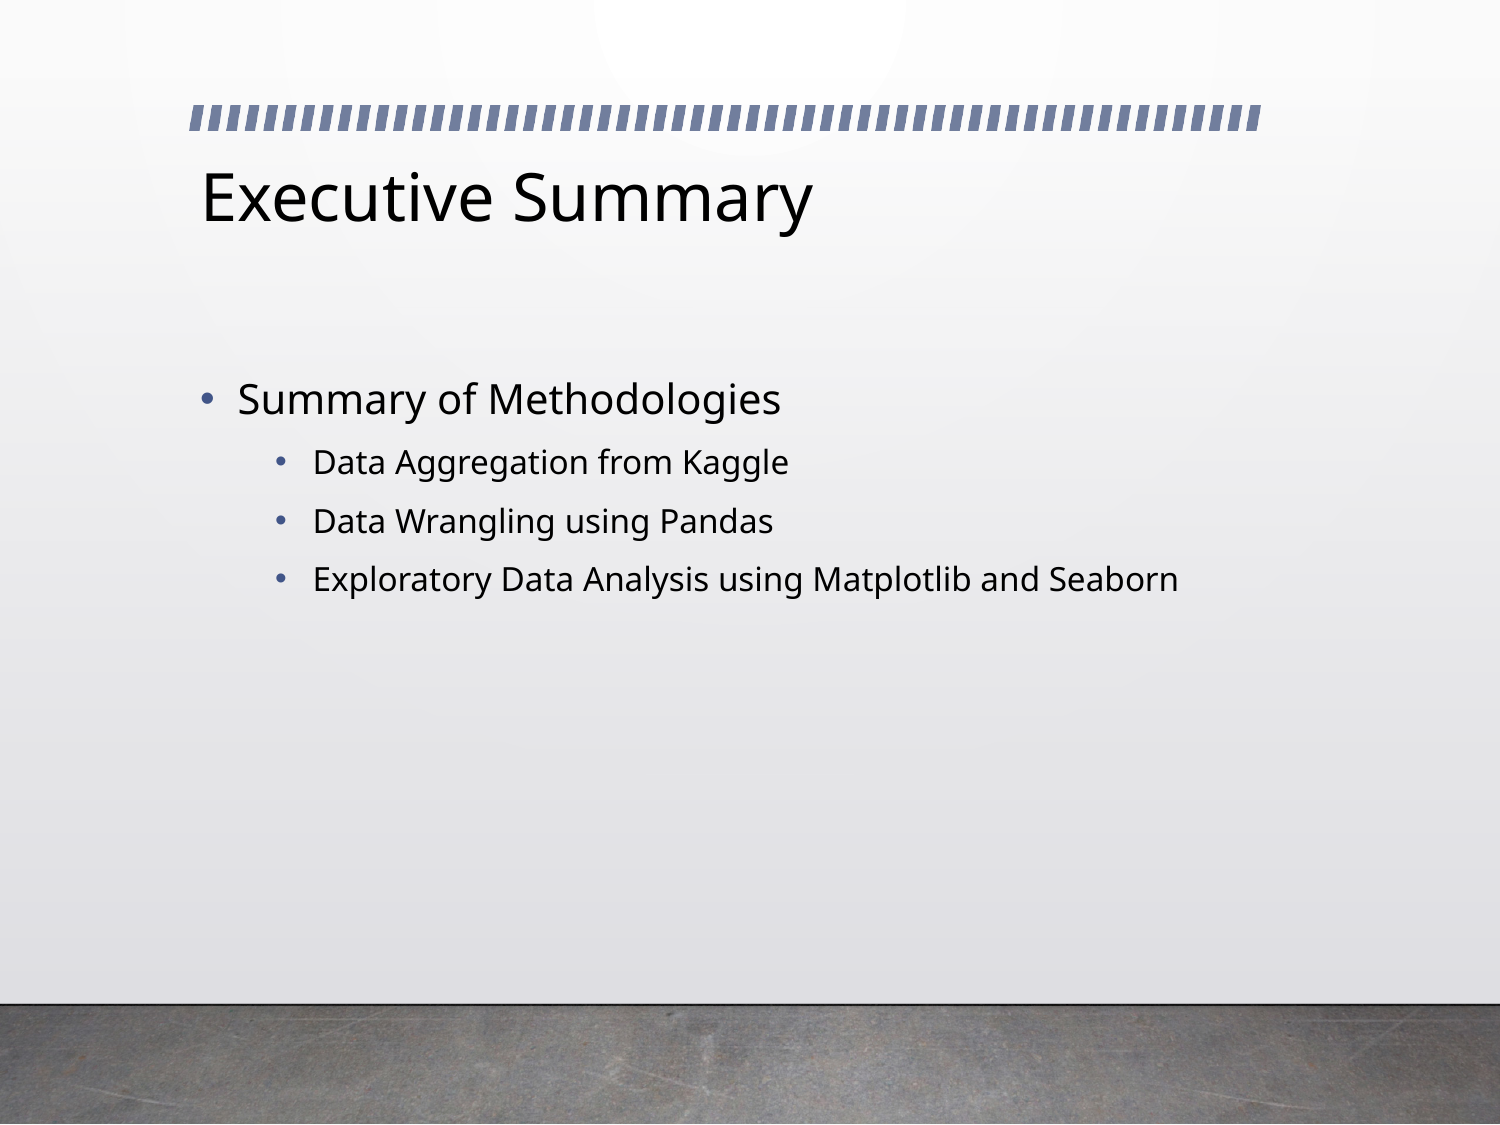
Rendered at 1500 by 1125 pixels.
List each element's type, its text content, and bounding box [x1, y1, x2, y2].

picture [0, 1004, 1500, 1124]
title Executive Summary [185, 156, 1264, 329]
list Summary of Methodologies Data Aggregation from Kaggle Data Wrangling using Pandas Exploratory Data Analysis using Matplotlib and Seaborn [185, 355, 1264, 895]
